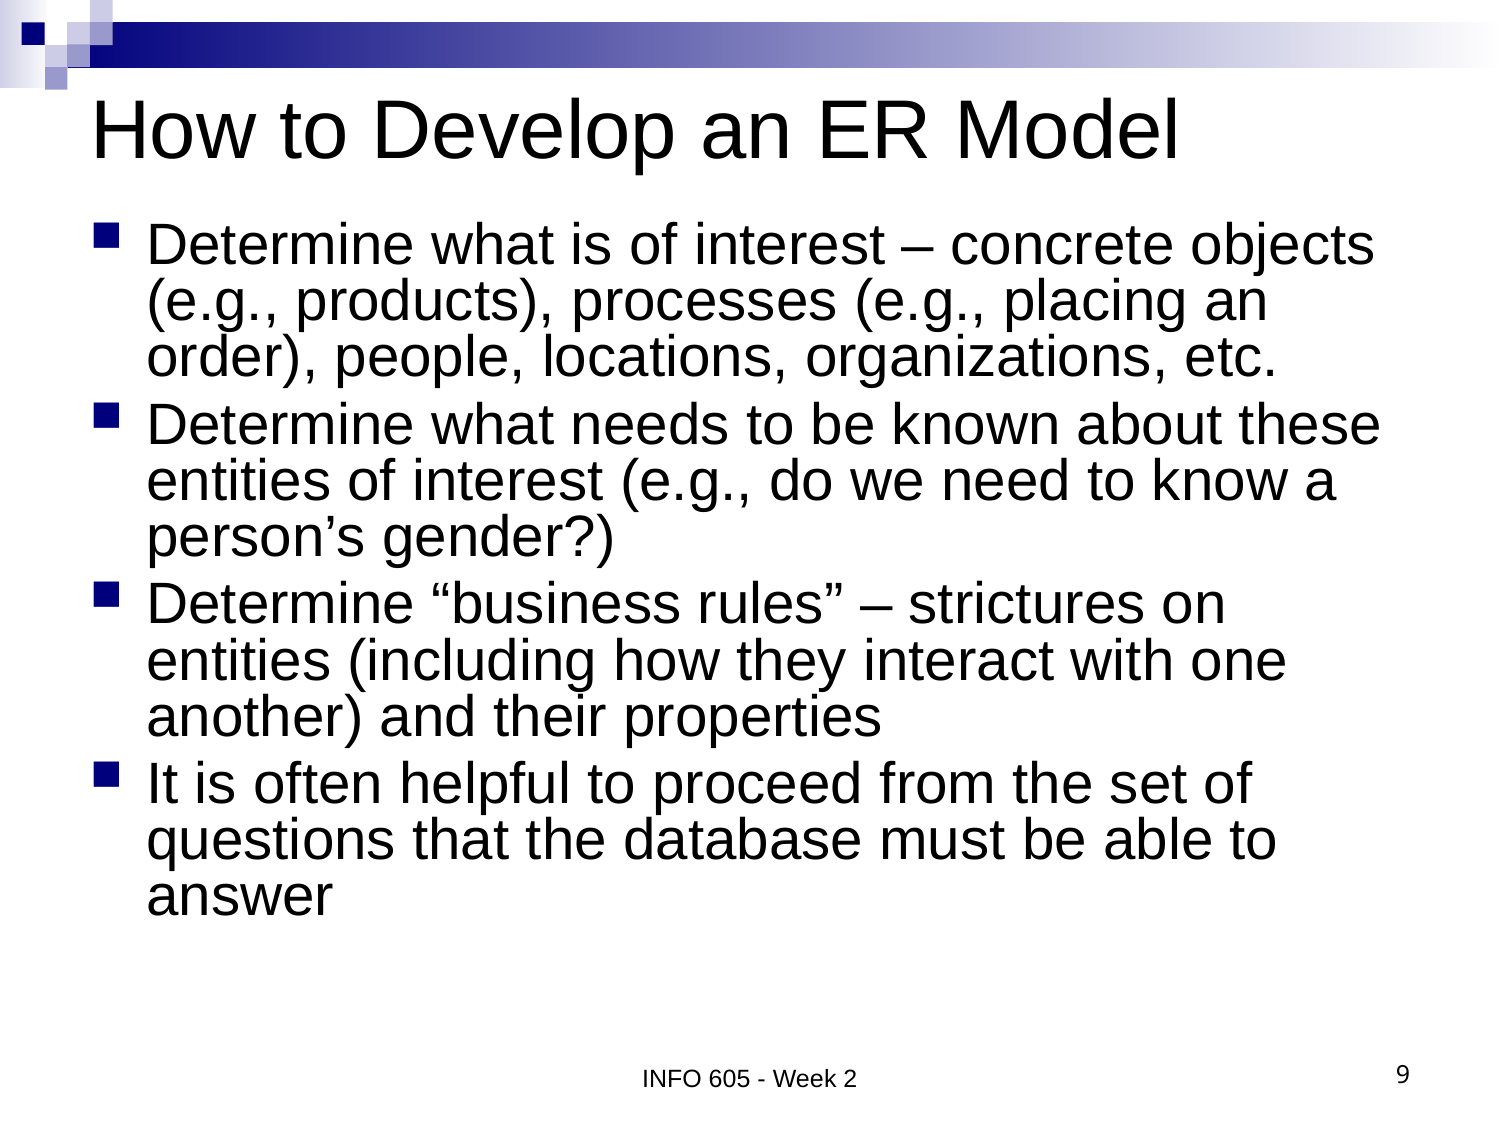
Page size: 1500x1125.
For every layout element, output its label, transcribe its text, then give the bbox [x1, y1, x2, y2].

footer INFO 605 - Week 2 [512, 1025, 988, 1100]
title How to Develop an ER Model [75, 75, 1425, 175]
slide_number 9 [1074, 1025, 1425, 1100]
list Determine what is of interest – concrete objects (e.g., products), processes (e.g., placing an order), people, locations, organizations, etc. Determine what needs to be known about these entities of interest (e.g., do we need to know a person’s gender?) Determine “business rules” – strictures on entities (including how they interact with one another) and their properties It is often helpful to proceed from the set of questions that the database must be able to answer [75, 212, 1425, 963]
